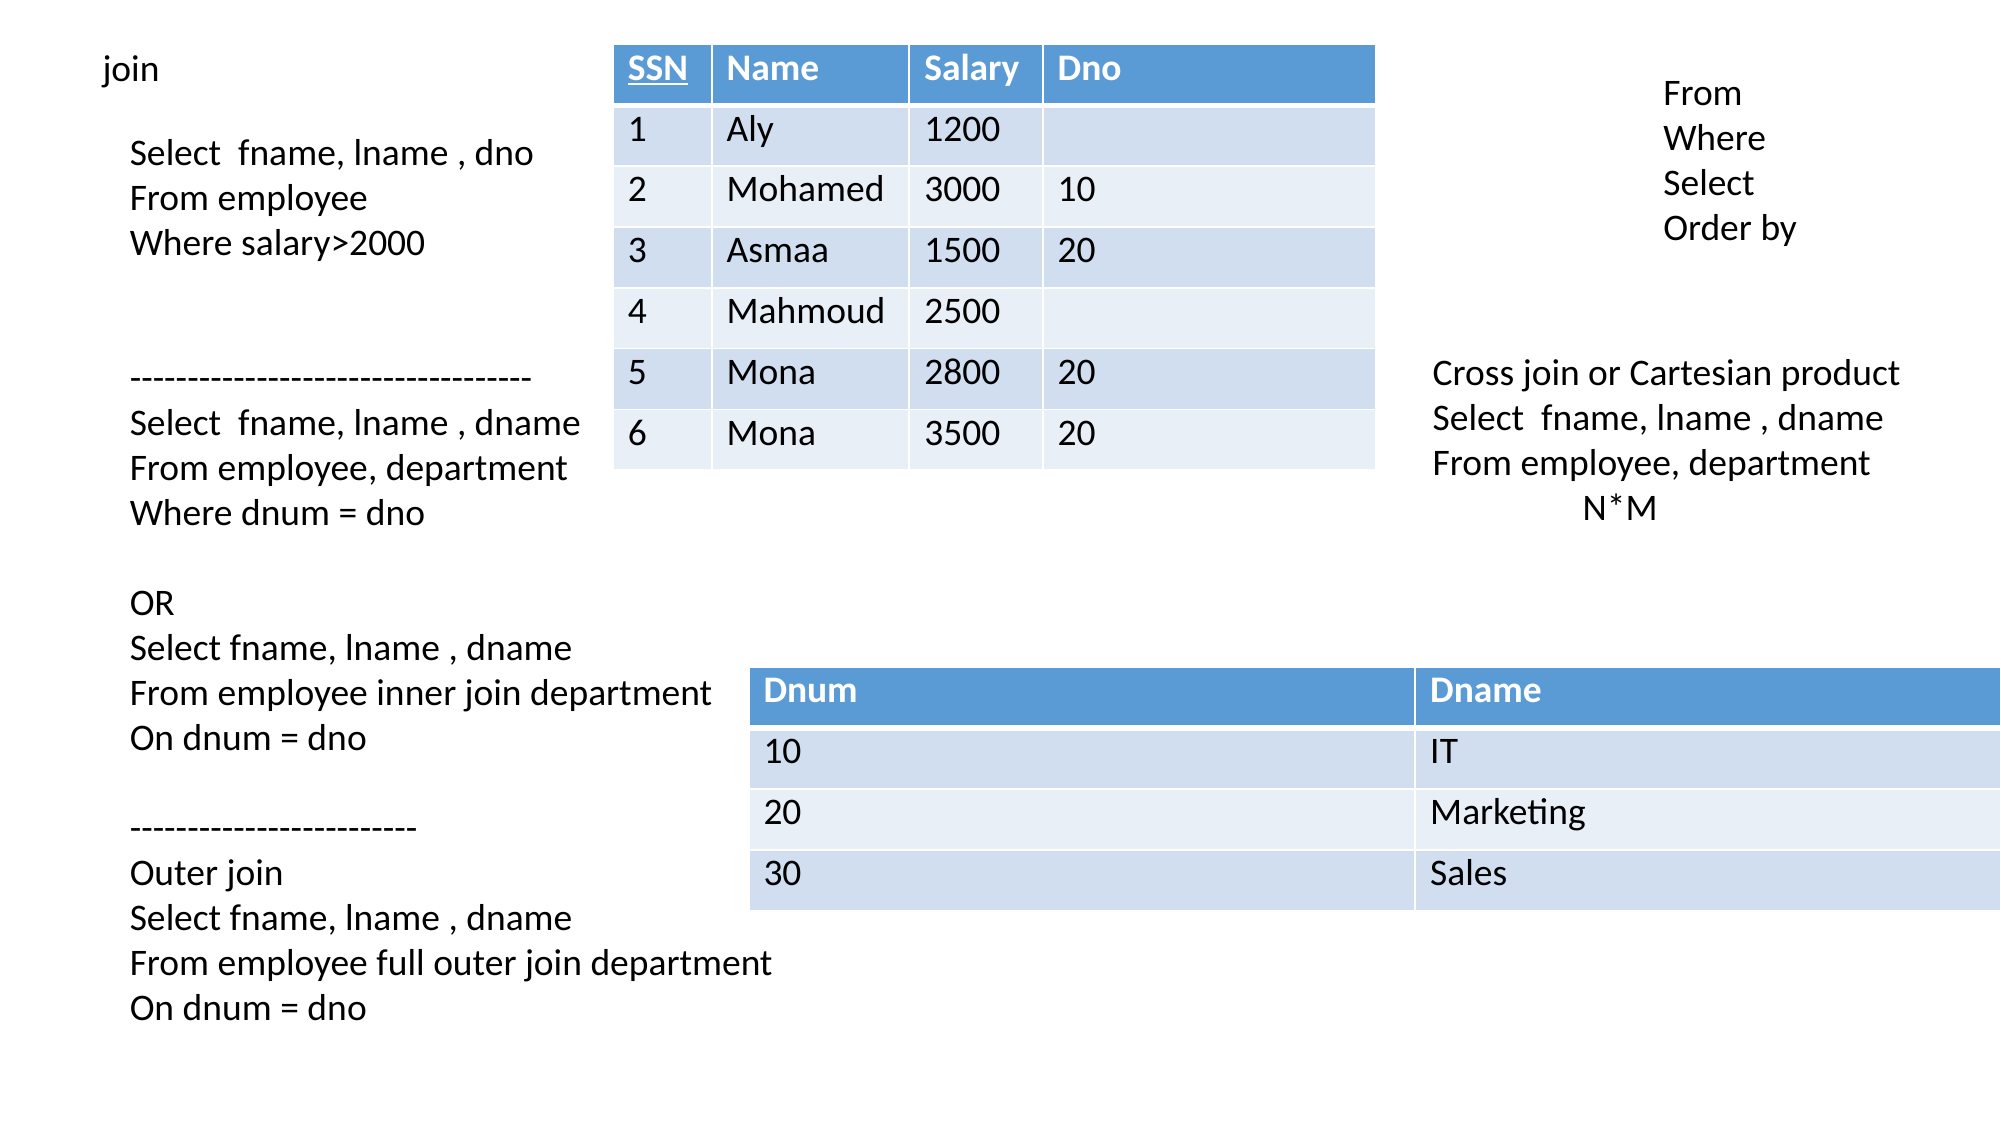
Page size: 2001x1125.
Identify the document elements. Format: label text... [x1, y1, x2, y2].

table_cell IT [1416, 731, 2000, 788]
table_cell 1500 [910, 228, 1042, 287]
table_header Name [713, 45, 908, 103]
table_cell 20 [1044, 228, 1375, 287]
table_cell 5 [614, 349, 711, 409]
table_cell 3000 [910, 167, 1042, 226]
table_cell 3500 [910, 410, 1042, 469]
table_cell 3 [614, 228, 711, 287]
table_cell [1044, 289, 1375, 348]
table_cell Mona [713, 410, 908, 469]
table_cell Mahmoud [713, 289, 908, 348]
table_cell Mona [713, 349, 908, 409]
table_header Salary [910, 45, 1042, 103]
table_cell Marketing [1416, 790, 2000, 849]
table_header SSN [614, 45, 711, 103]
table_cell 20 [1044, 410, 1375, 469]
table_cell 20 [750, 790, 1414, 849]
table_cell 2800 [910, 349, 1042, 409]
table_header Dno [1044, 45, 1375, 103]
table_cell Mohamed [713, 167, 908, 226]
text_box Cross join or Cartesian product Select fname, lname , dname From employee, department N*M [1417, 341, 1916, 536]
text_box From Where Select Order by [1648, 60, 1813, 256]
table_header Dname [1416, 668, 2000, 725]
table_cell 10 [750, 731, 1414, 788]
table_cell 1200 [910, 108, 1042, 165]
table_cell Sales [1416, 851, 2000, 910]
table_cell 2 [614, 167, 711, 226]
table_cell 1 [614, 108, 711, 165]
table_header Dnum [750, 668, 1414, 725]
table_cell [1044, 108, 1375, 165]
table_cell 4 [614, 289, 711, 348]
table_cell 30 [750, 851, 1414, 910]
table_cell Aly [713, 108, 908, 165]
table_cell 20 [1044, 349, 1375, 409]
text_box join [87, 36, 175, 96]
table_cell 6 [614, 410, 711, 469]
table_cell 10 [1044, 167, 1375, 226]
text_box Select fname, lname , dno From employee Where salary>2000 ----------------------------------- Select fname, lname , dname From employee, department Where dnum = dno OR Select fname, lname , dname From employee inner join department On dnum = dno ------------------------- Outer join Select fname, lname , dname From employee full outer join department On dnum = dno [115, 120, 789, 1125]
table_cell Asmaa [713, 228, 908, 287]
table_cell 2500 [910, 289, 1042, 348]
